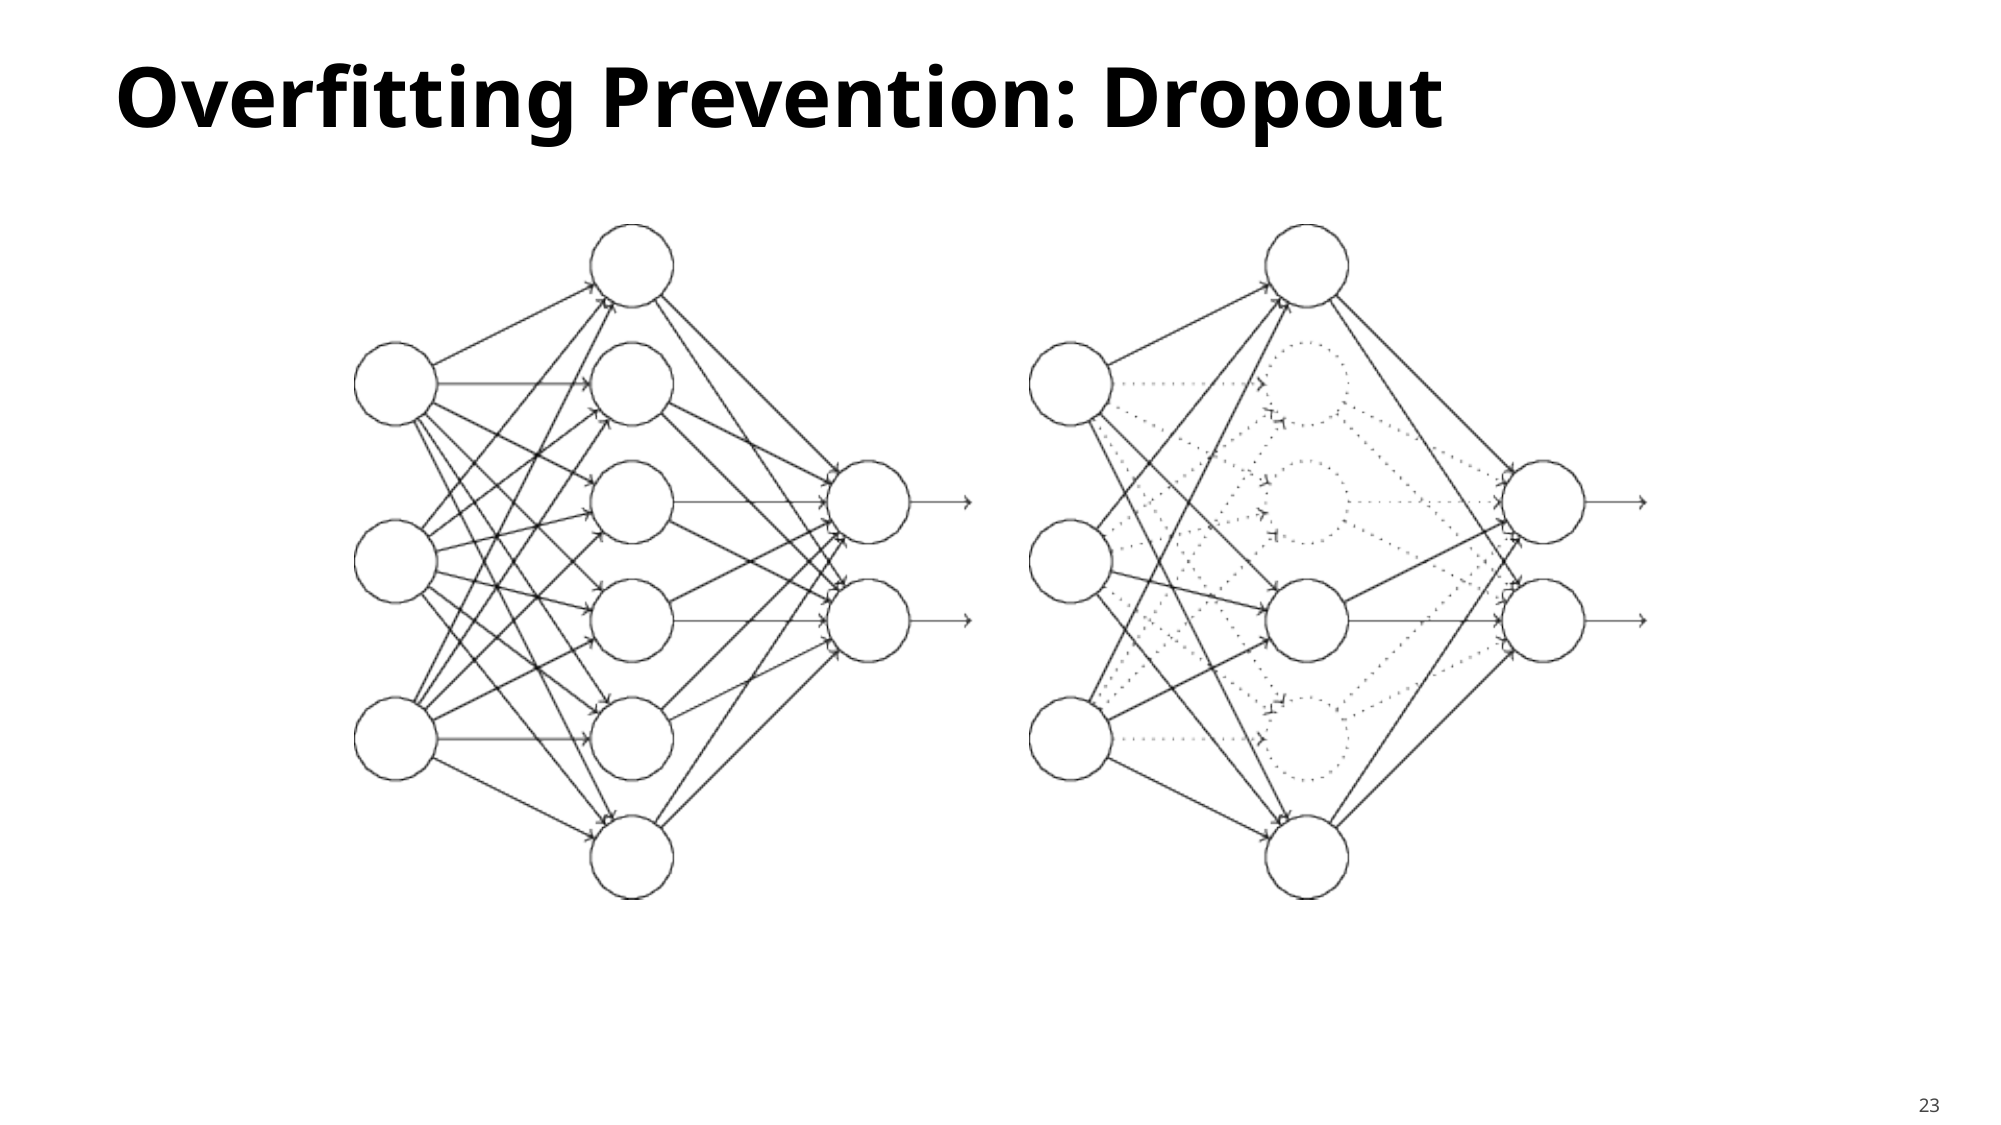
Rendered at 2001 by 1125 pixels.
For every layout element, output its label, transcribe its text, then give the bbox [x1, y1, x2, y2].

picture [1029, 224, 1675, 900]
picture [354, 224, 1000, 900]
slide_number 23 [1794, 1080, 1955, 1125]
title Overfitting Prevention: Dropout [99, 24, 1900, 163]
